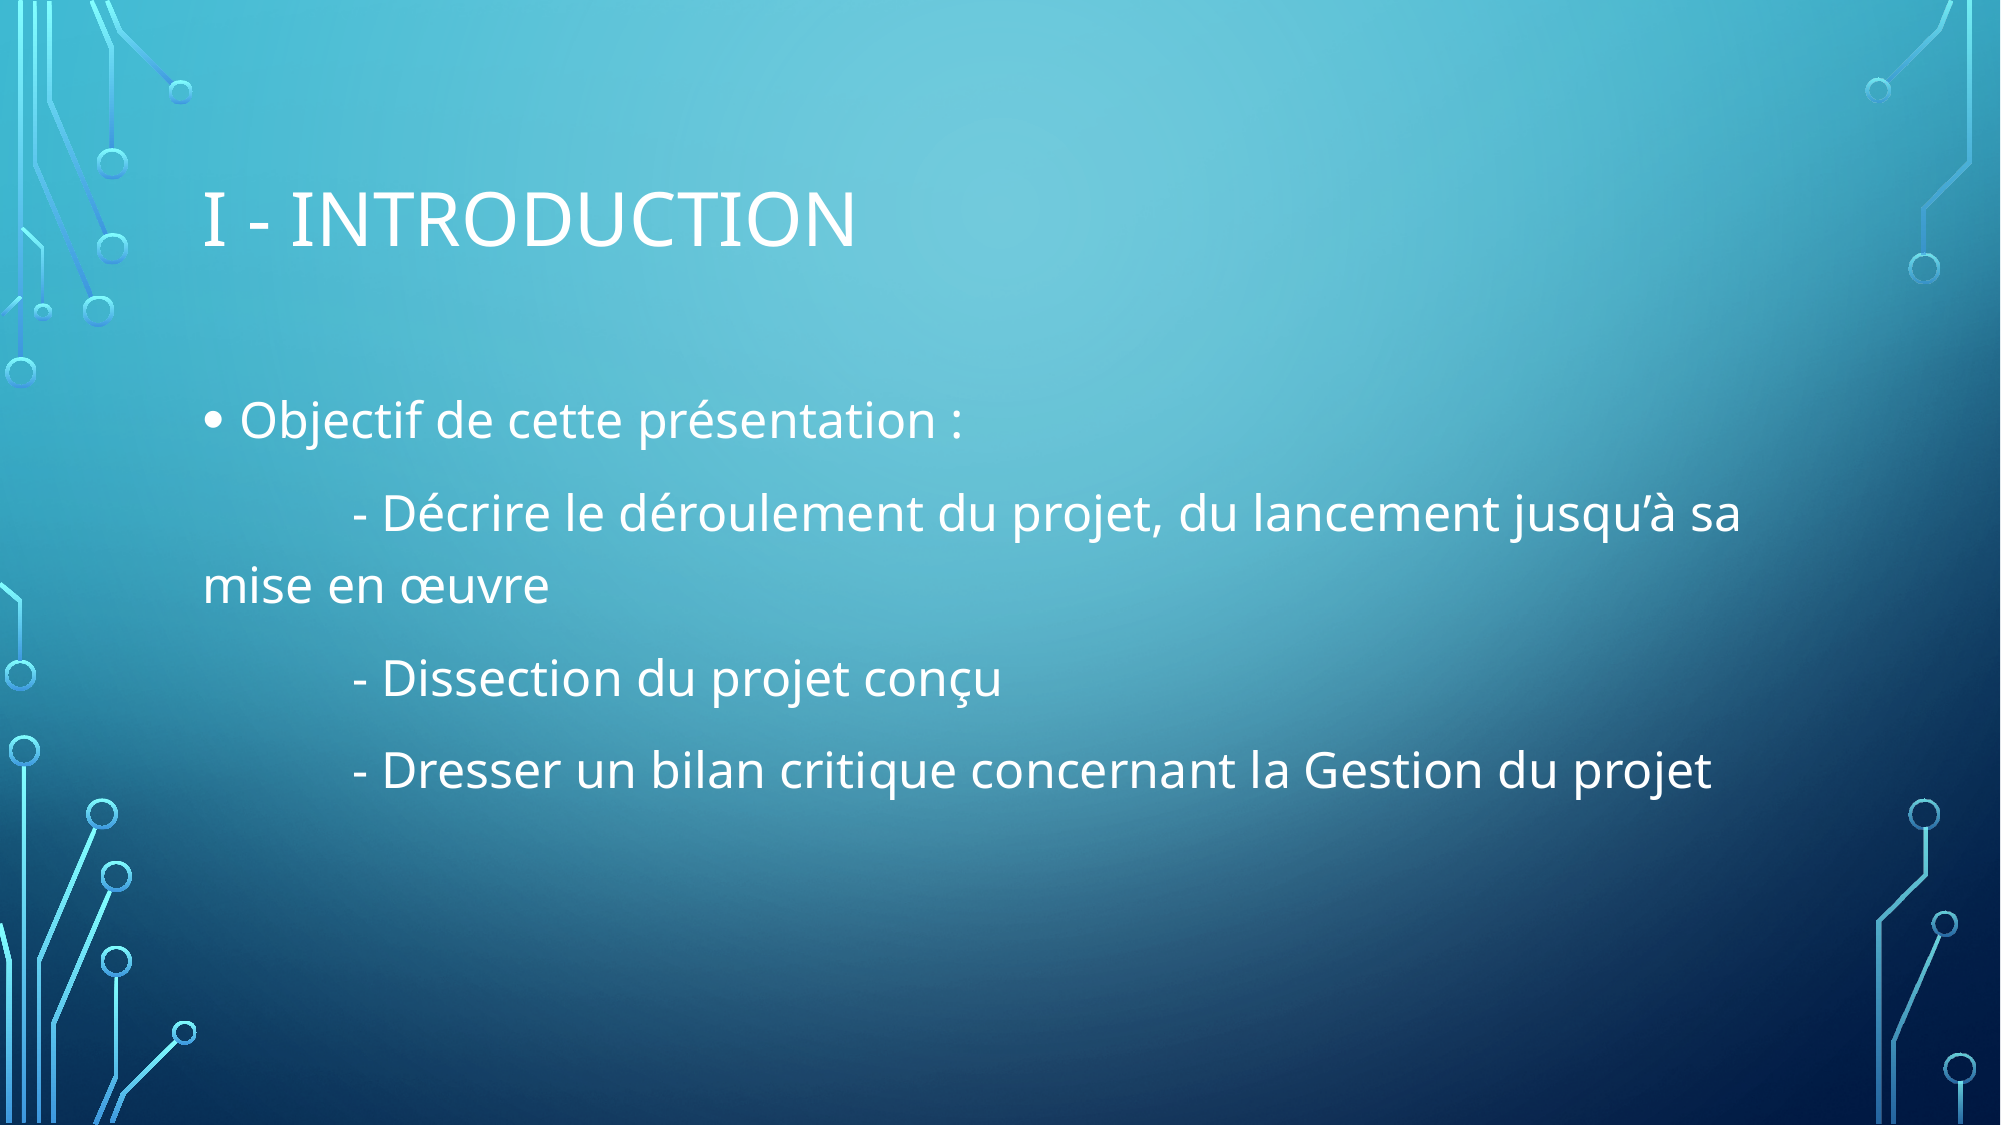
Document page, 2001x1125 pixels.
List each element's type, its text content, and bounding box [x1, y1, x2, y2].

title I - Introduction [187, 101, 1813, 344]
list Objectif de cette présentation : - Décrire le déroulement du projet, du lancement jusqu’à sa mise en œuvre - Dissection du projet conçu - Dresser un bilan critique concernant la Gestion du projet [187, 369, 1813, 950]
